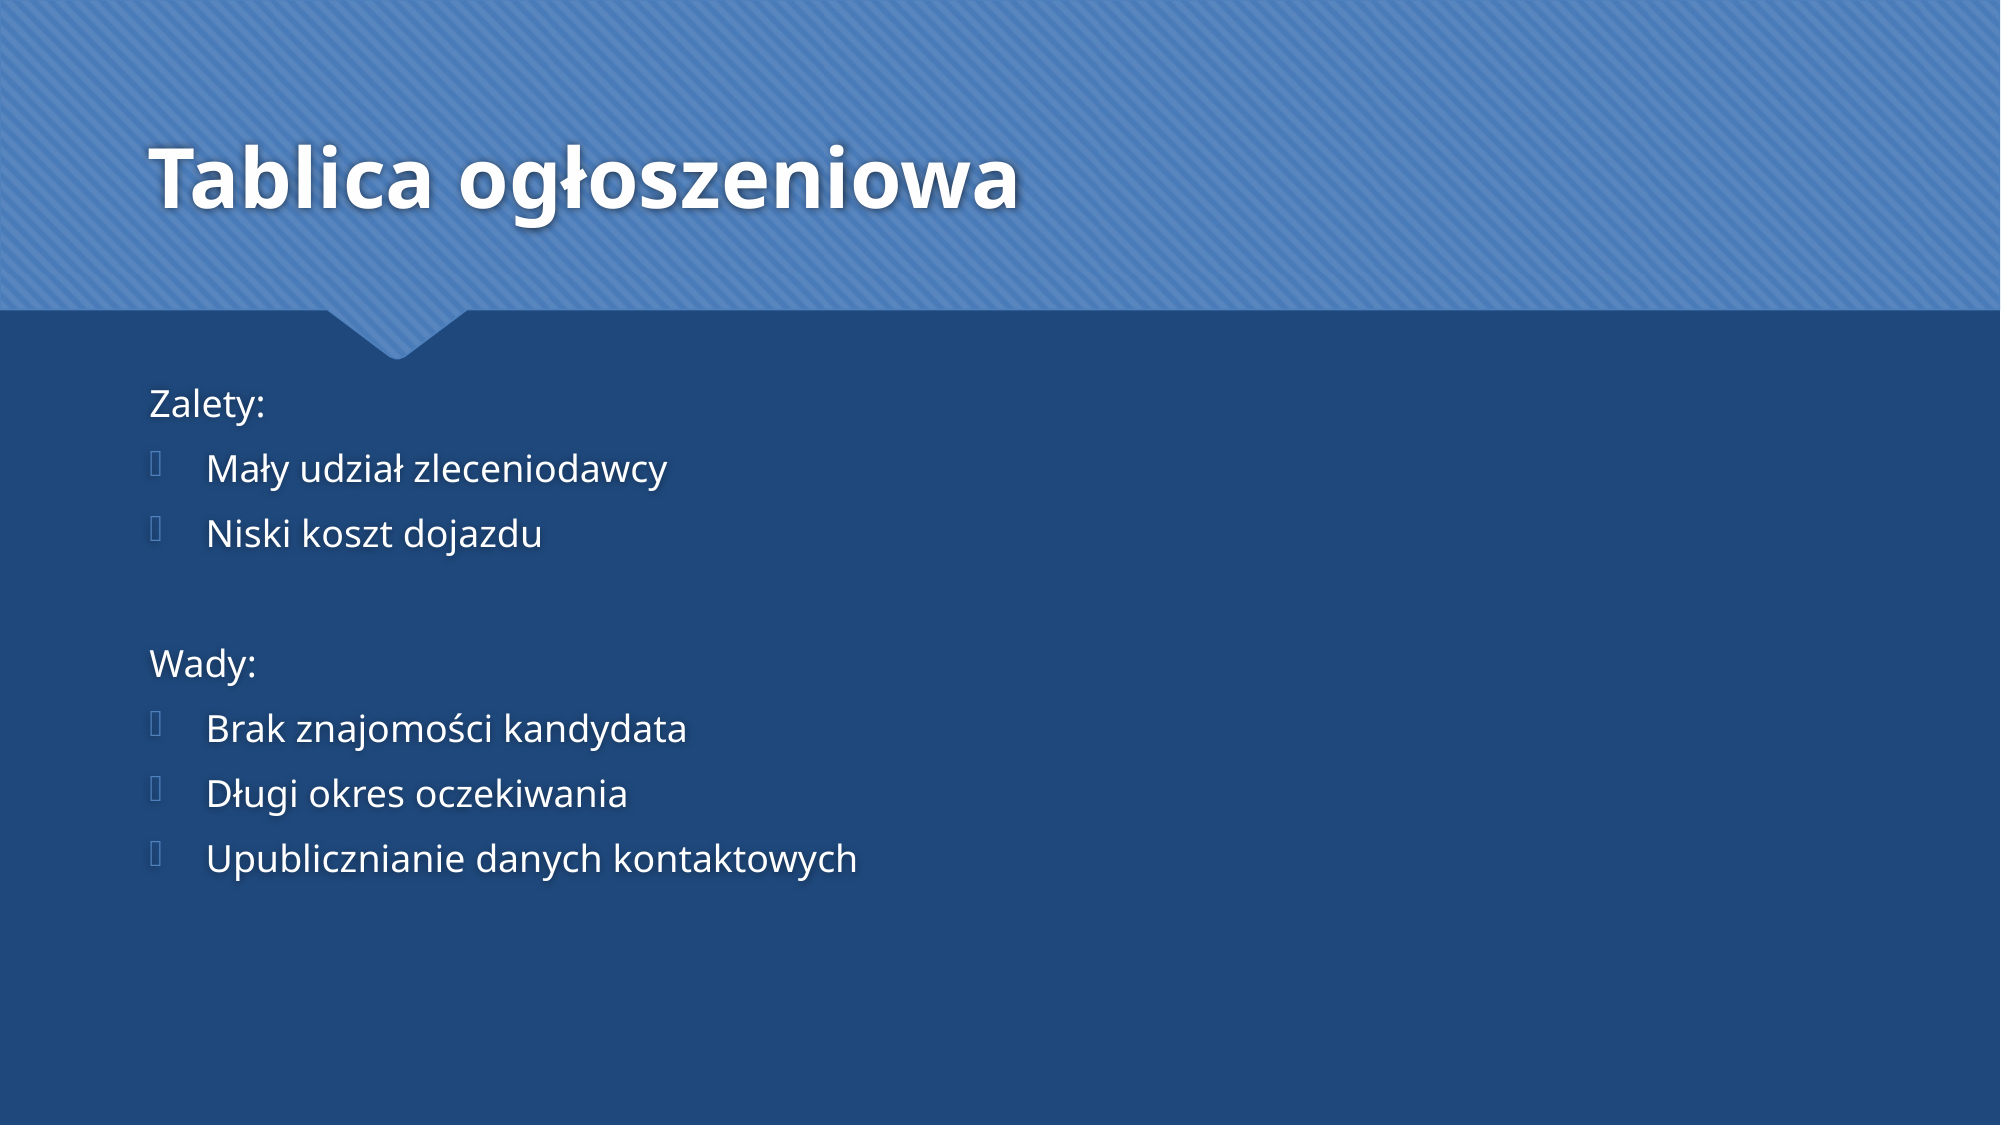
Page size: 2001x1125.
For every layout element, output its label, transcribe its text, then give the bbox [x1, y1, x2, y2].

title Tablica ogłoszeniowa [132, 73, 1868, 233]
list Zalety: Mały udział zleceniodawcy Niski koszt dojazdu Wady: Brak znajomości kandydata Długi okres oczekiwania Upublicznianie danych kontaktowych [134, 364, 1866, 962]
